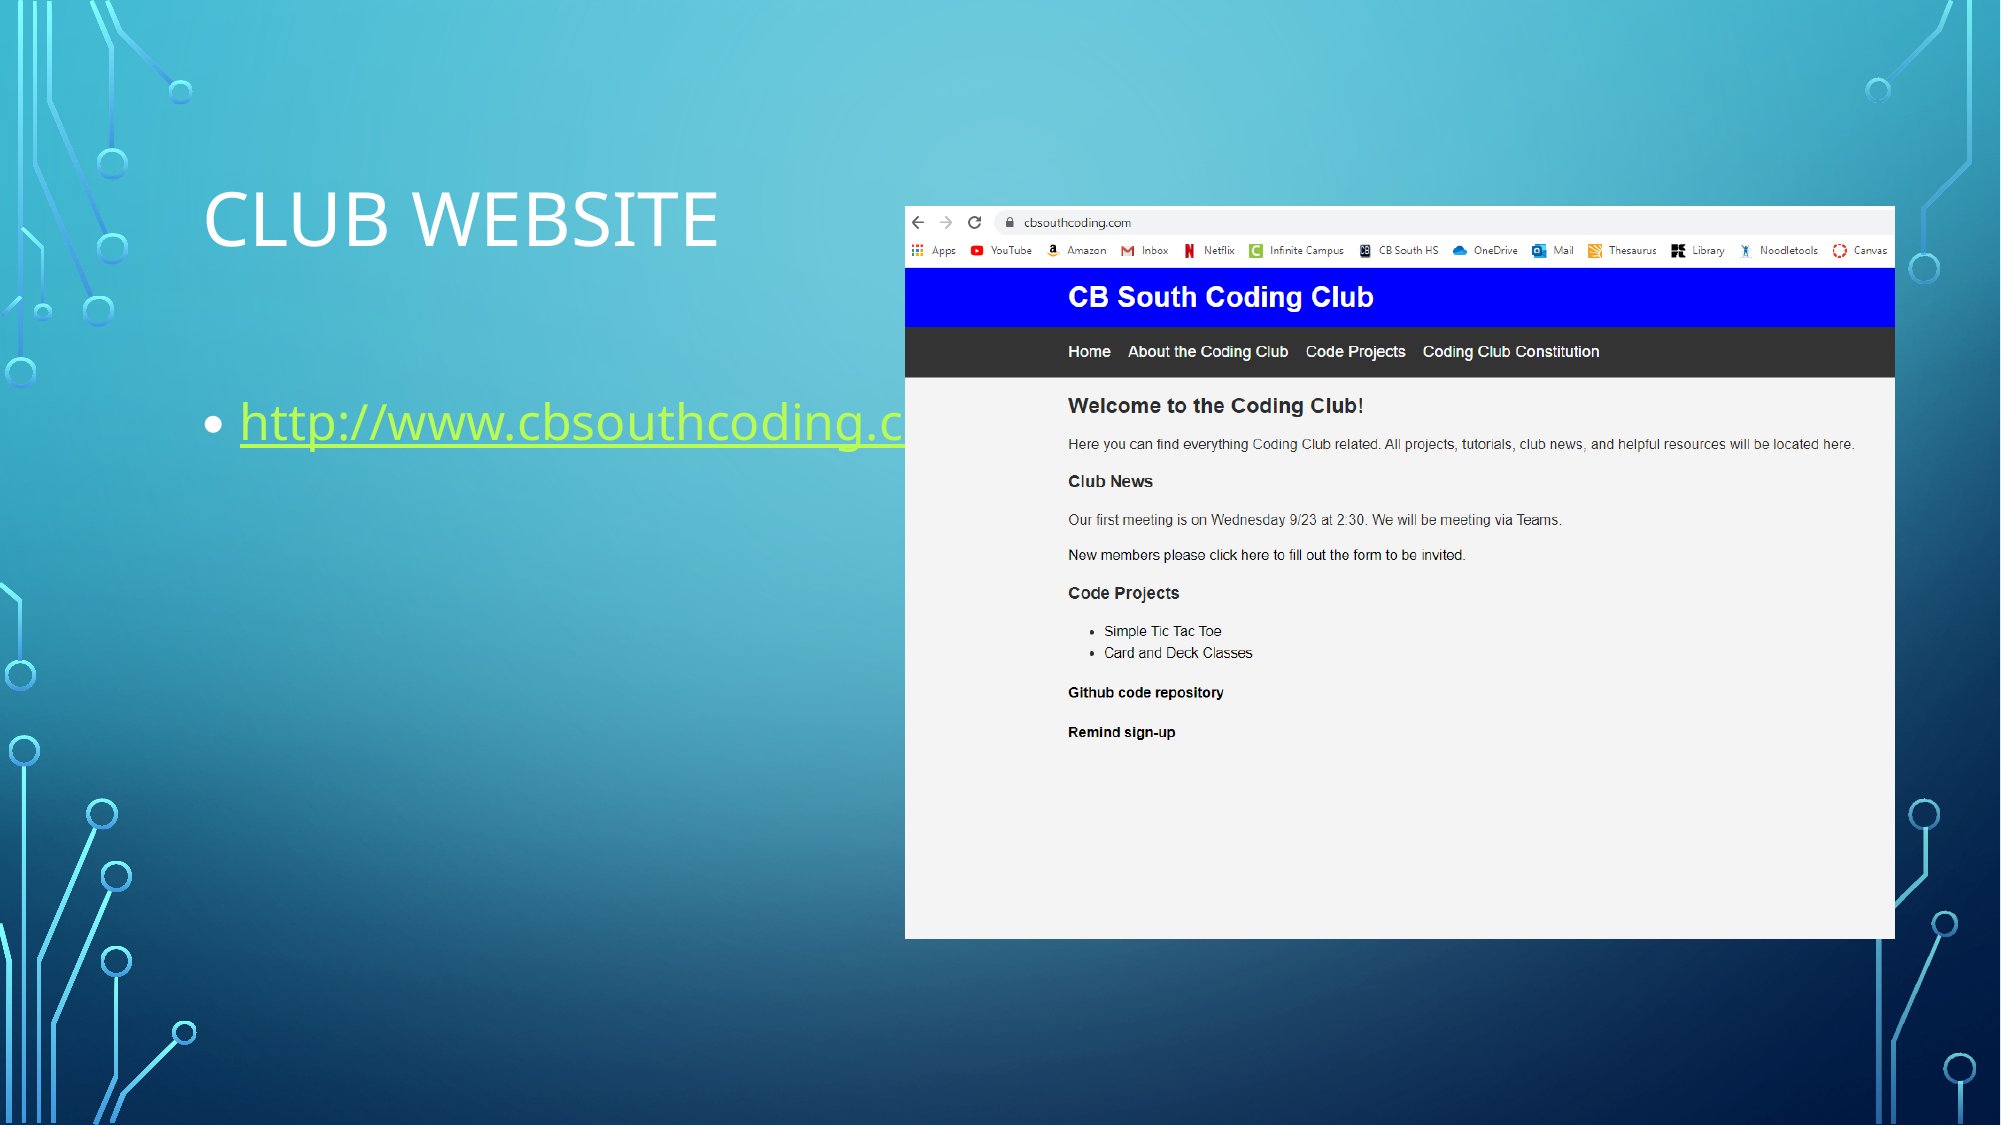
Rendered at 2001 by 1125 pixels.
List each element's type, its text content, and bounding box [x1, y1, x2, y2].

list http://www.cbsouthcoding.com [187, 369, 1813, 950]
picture [904, 206, 1895, 939]
title Club Website [187, 101, 1813, 344]
